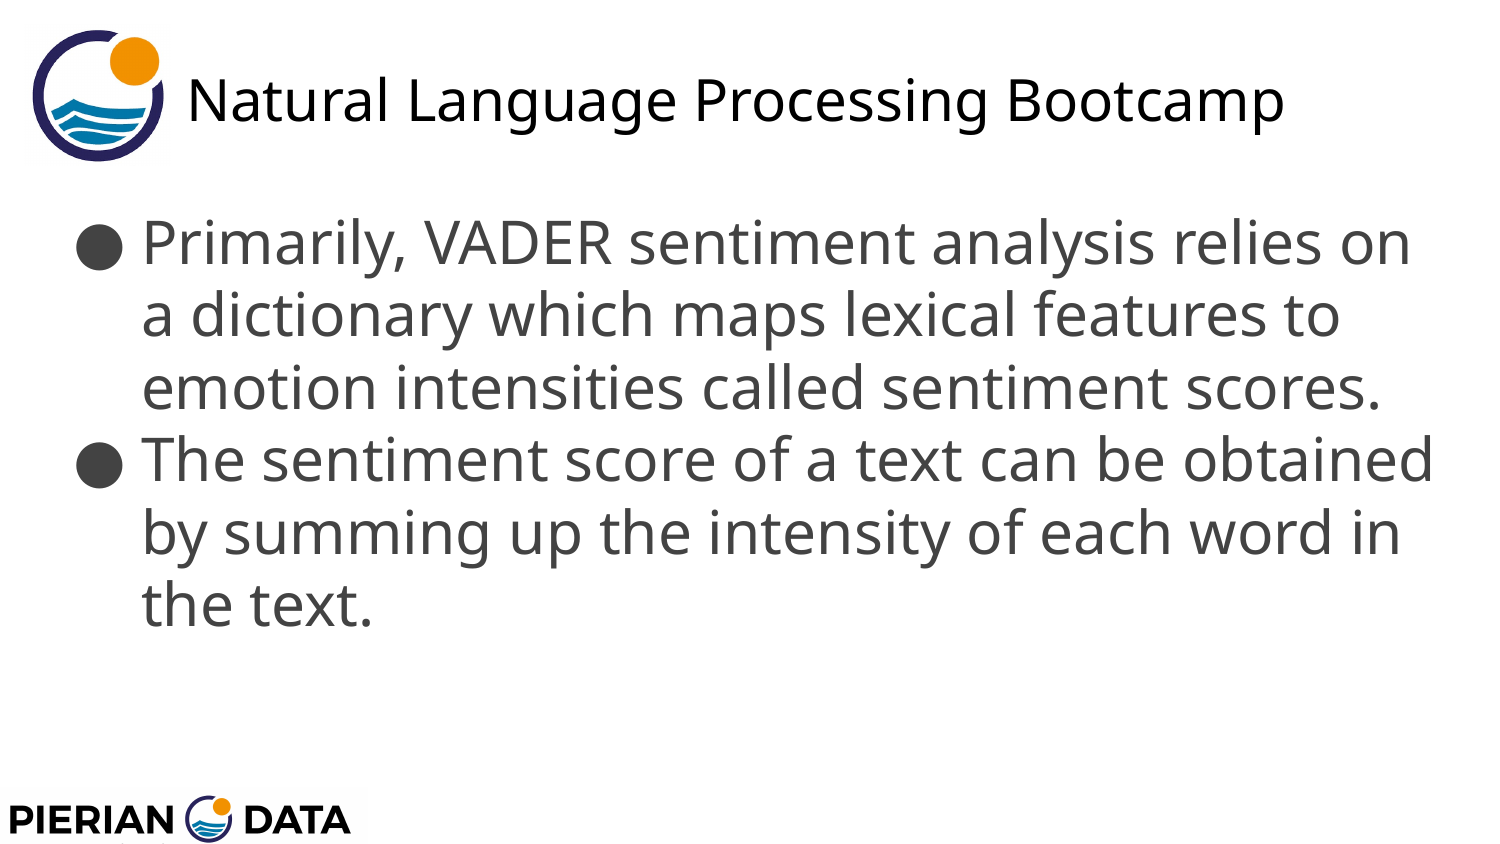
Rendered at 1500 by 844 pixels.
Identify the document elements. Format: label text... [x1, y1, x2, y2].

list Primarily, VADER sentiment analysis relies on a dictionary which maps lexical features to emotion intensities called sentiment scores. The sentiment score of a text can be obtained by summing up the intensity of each word in the text. [51, 189, 1476, 750]
picture [0, 787, 368, 844]
title Natural Language Processing Bootcamp [176, 48, 1449, 143]
picture [24, 24, 172, 167]
